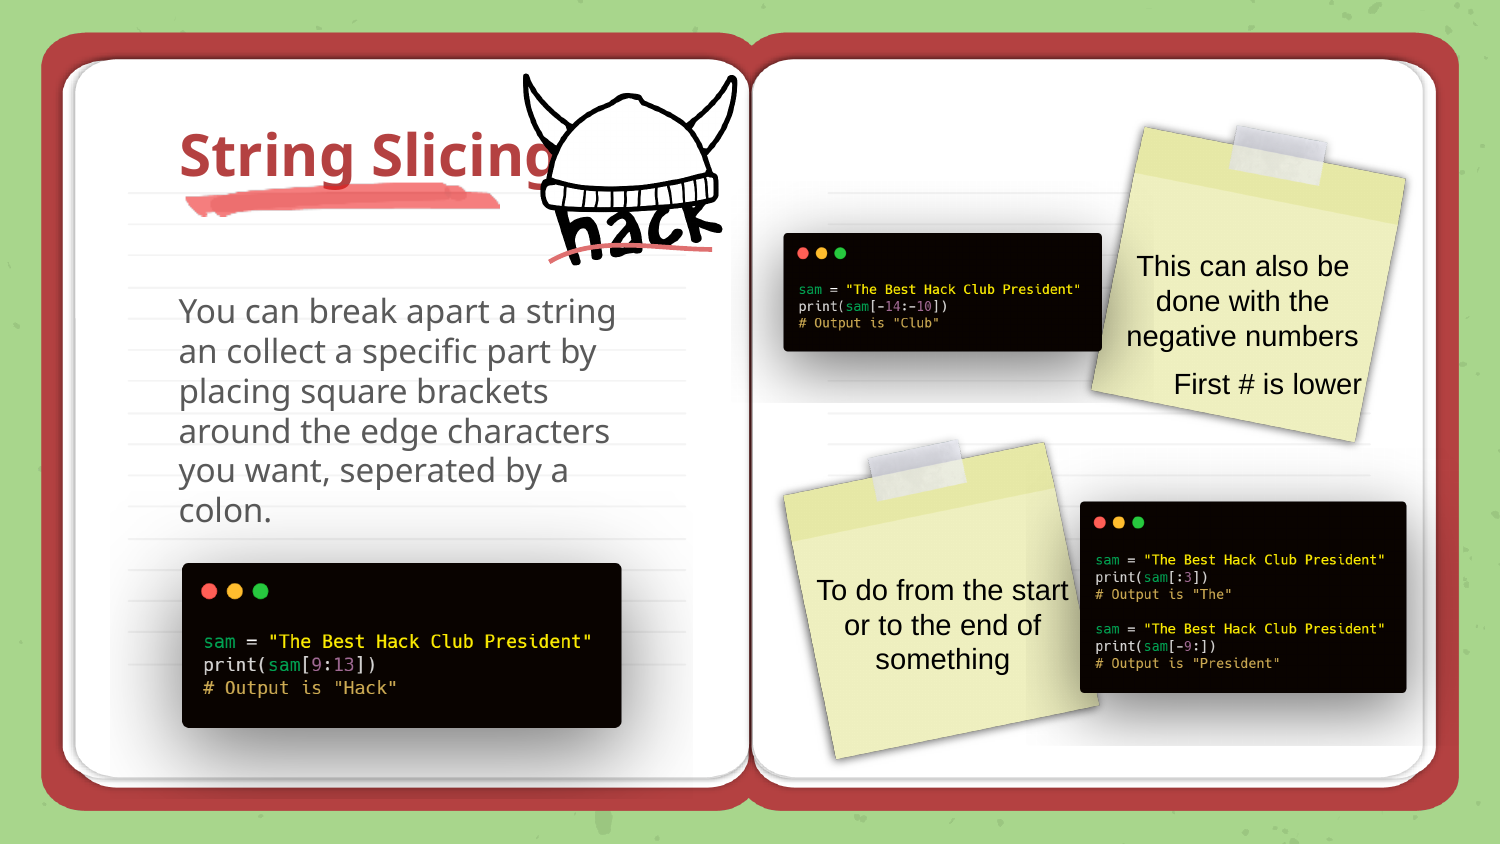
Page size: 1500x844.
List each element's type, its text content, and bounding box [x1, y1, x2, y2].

text_box First # is lower [1124, 350, 1412, 447]
list You can break apart a string an collect a specific part by placing square brackets around the edge characters you want, seperated by a colon. [163, 275, 640, 490]
picture [41, 21, 1460, 811]
title String Slicing [164, 116, 519, 211]
